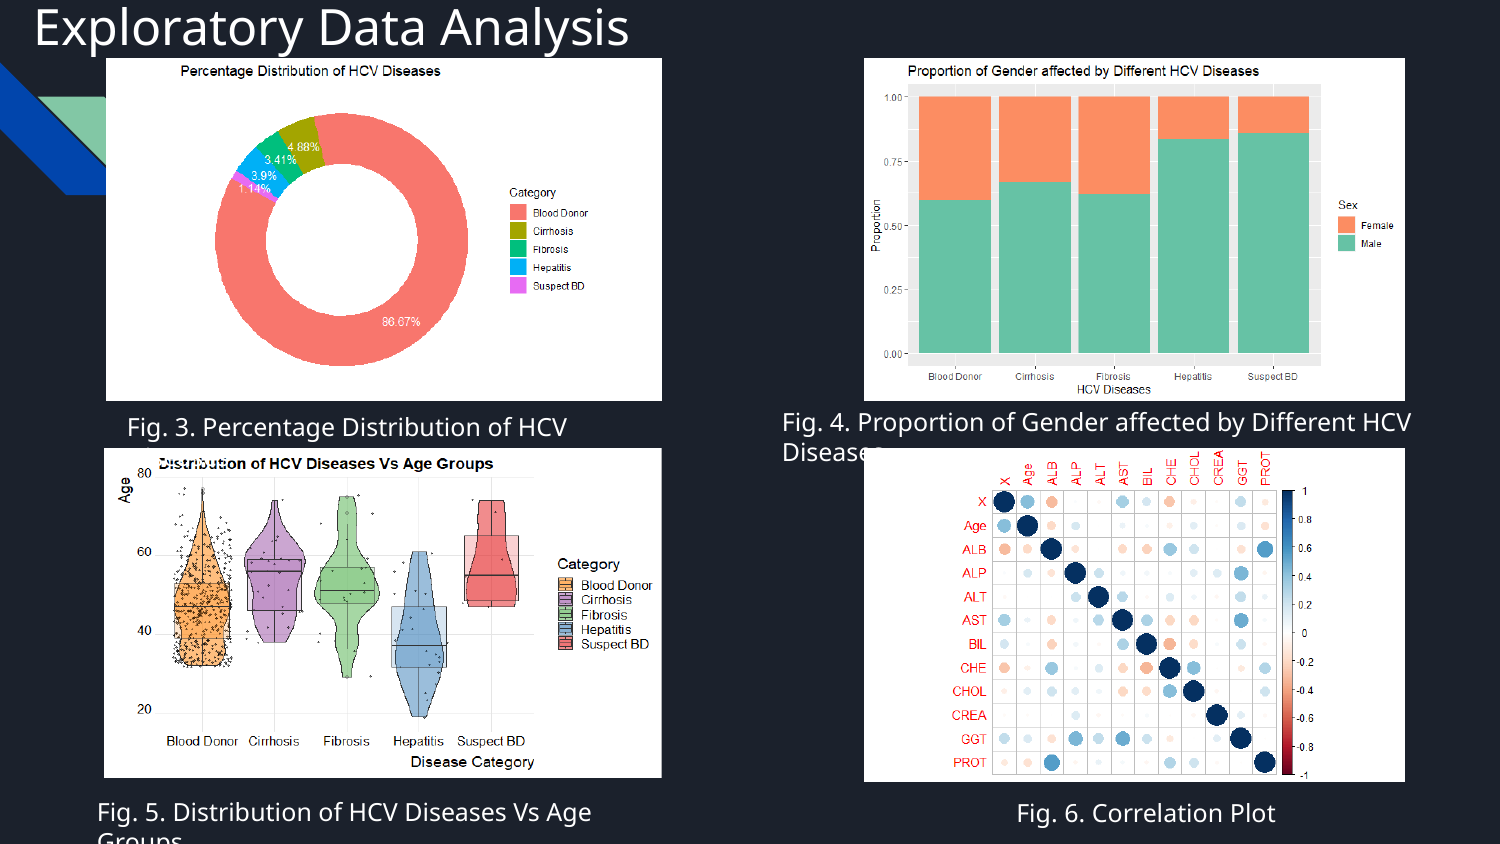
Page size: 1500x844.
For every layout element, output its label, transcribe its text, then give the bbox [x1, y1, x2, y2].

text_box Fig. 3. Percentage Distribution of HCV Diseases [111, 396, 682, 486]
picture [106, 57, 662, 401]
picture [864, 448, 1406, 783]
text_box Fig. 6. Correlation Plot [864, 782, 1435, 842]
title Exploratory Data Analysis [18, 0, 1174, 131]
picture [91, 448, 662, 778]
text_box Fig. 5. Distribution of HCV Diseases Vs Age Groups [81, 781, 673, 844]
picture [864, 57, 1406, 401]
text_box Fig. 4. Proportion of Gender affected by Different HCV Diseases [766, 391, 1500, 482]
